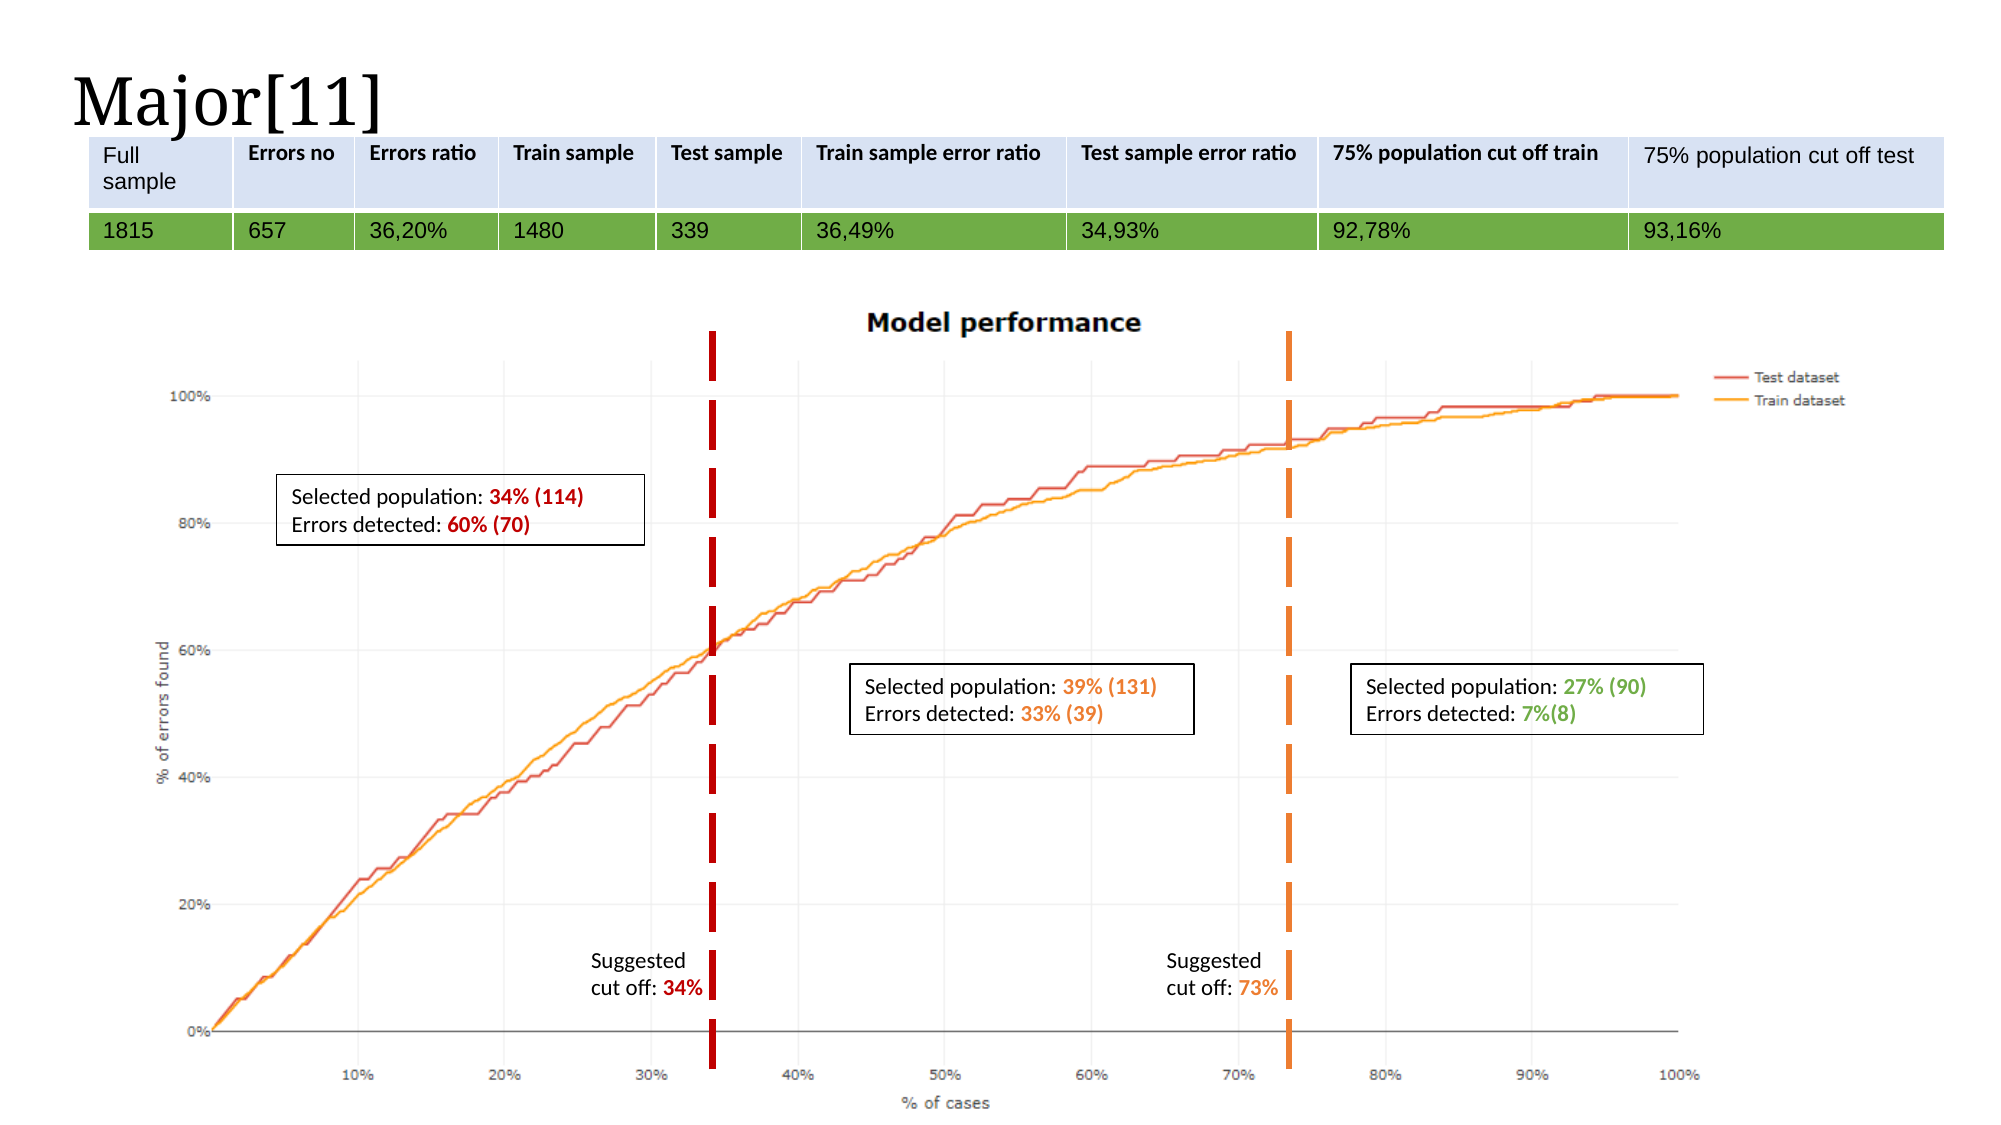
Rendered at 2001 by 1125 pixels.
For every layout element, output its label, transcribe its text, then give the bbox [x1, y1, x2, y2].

table_cell 657 [234, 213, 354, 250]
table_cell 34,93% [1067, 213, 1317, 250]
table_header Test sample error ratio [1067, 154, 1317, 208]
table_cell 36,49% [802, 213, 1066, 250]
table_header 75% population cut off test [1629, 137, 1944, 208]
table_header Errors ratio [355, 154, 498, 208]
table_header Test sample [657, 154, 801, 208]
table_header Full sample [89, 154, 232, 208]
table_cell 1815 [89, 213, 232, 250]
table_header Train sample error ratio [802, 154, 1066, 208]
table_cell 36,20% [355, 213, 498, 250]
table_header Errors no [234, 154, 354, 208]
table_cell 93,16% [1629, 213, 1944, 250]
table_cell 339 [657, 213, 801, 250]
table_header Train sample [499, 154, 655, 208]
text_box Major[11] [72, 70, 1928, 154]
table_header 75% population cut off train [1319, 154, 1628, 208]
picture [144, 306, 1856, 1119]
table_cell 1480 [499, 213, 655, 250]
table_cell 92,78% [1319, 213, 1628, 250]
